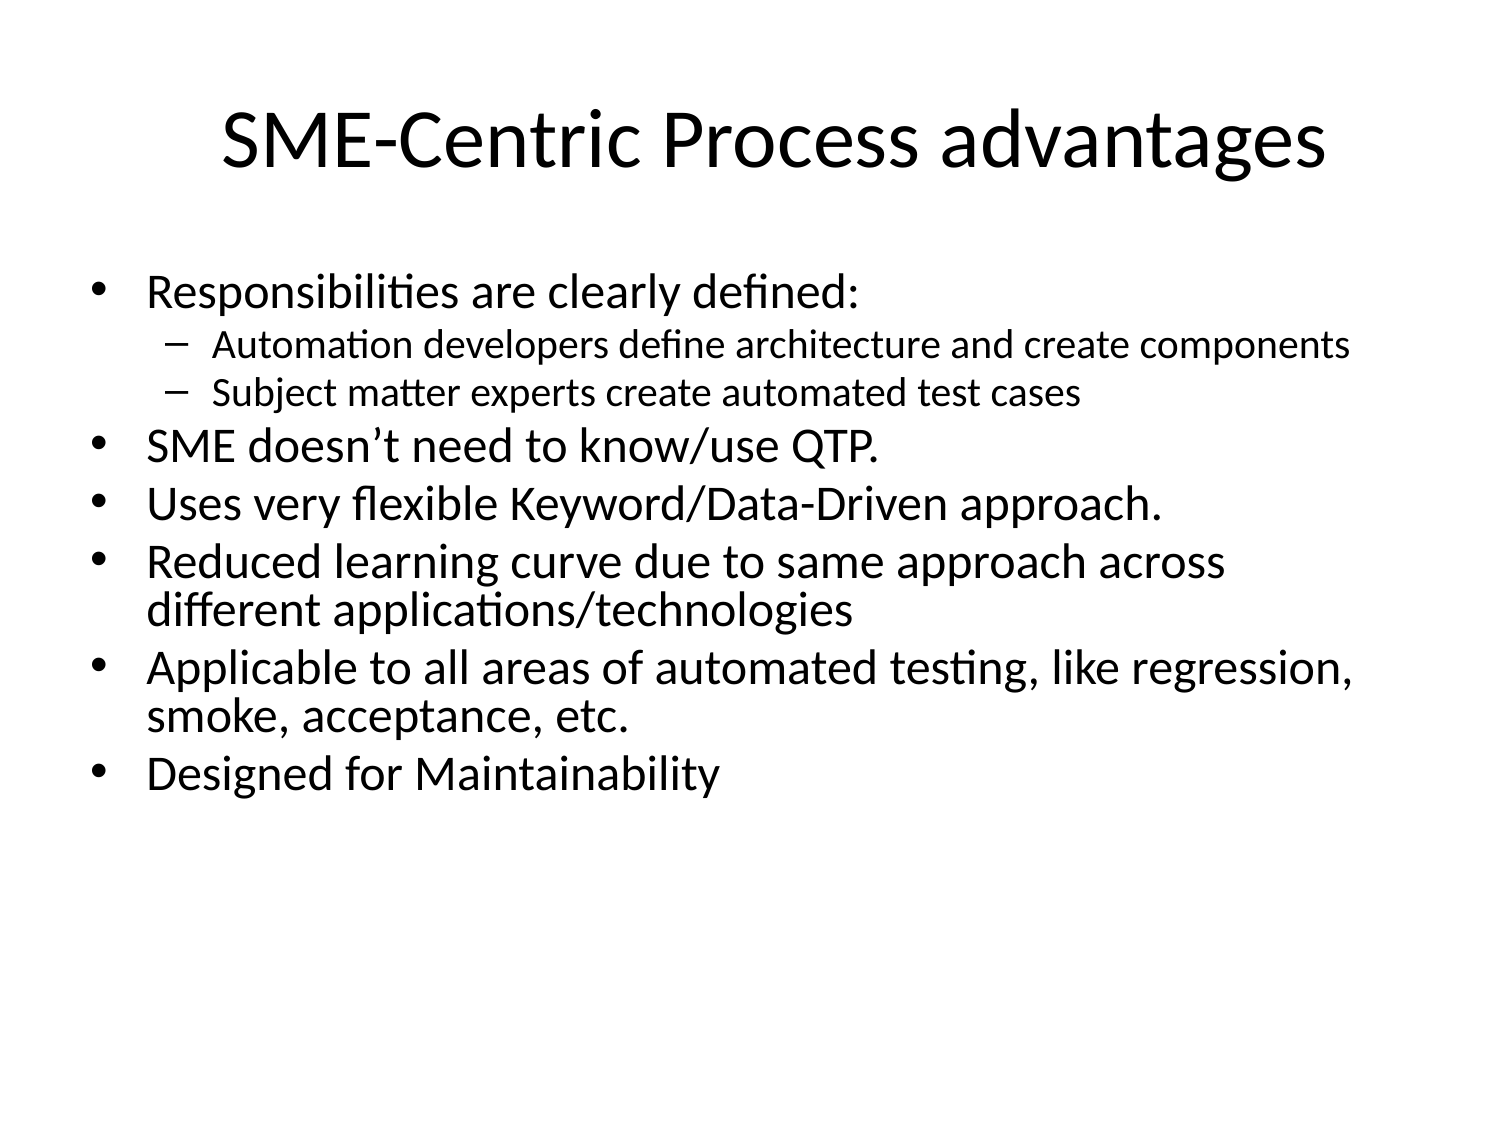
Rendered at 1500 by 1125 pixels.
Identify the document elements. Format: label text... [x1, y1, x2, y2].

list Responsibilities are clearly defined: Automation developers define architecture and create components Subject matter experts create automated test cases SME doesn’t need to know/use QTP. Uses very flexible Keyword/Data-Driven approach. Reduced learning curve due to same approach across different applications/technologies Applicable to all areas of automated testing, like regression, smoke, acceptance, etc. Designed for Maintainability [75, 262, 1425, 1025]
title SME-Centric Process advantages [75, 75, 1475, 192]
